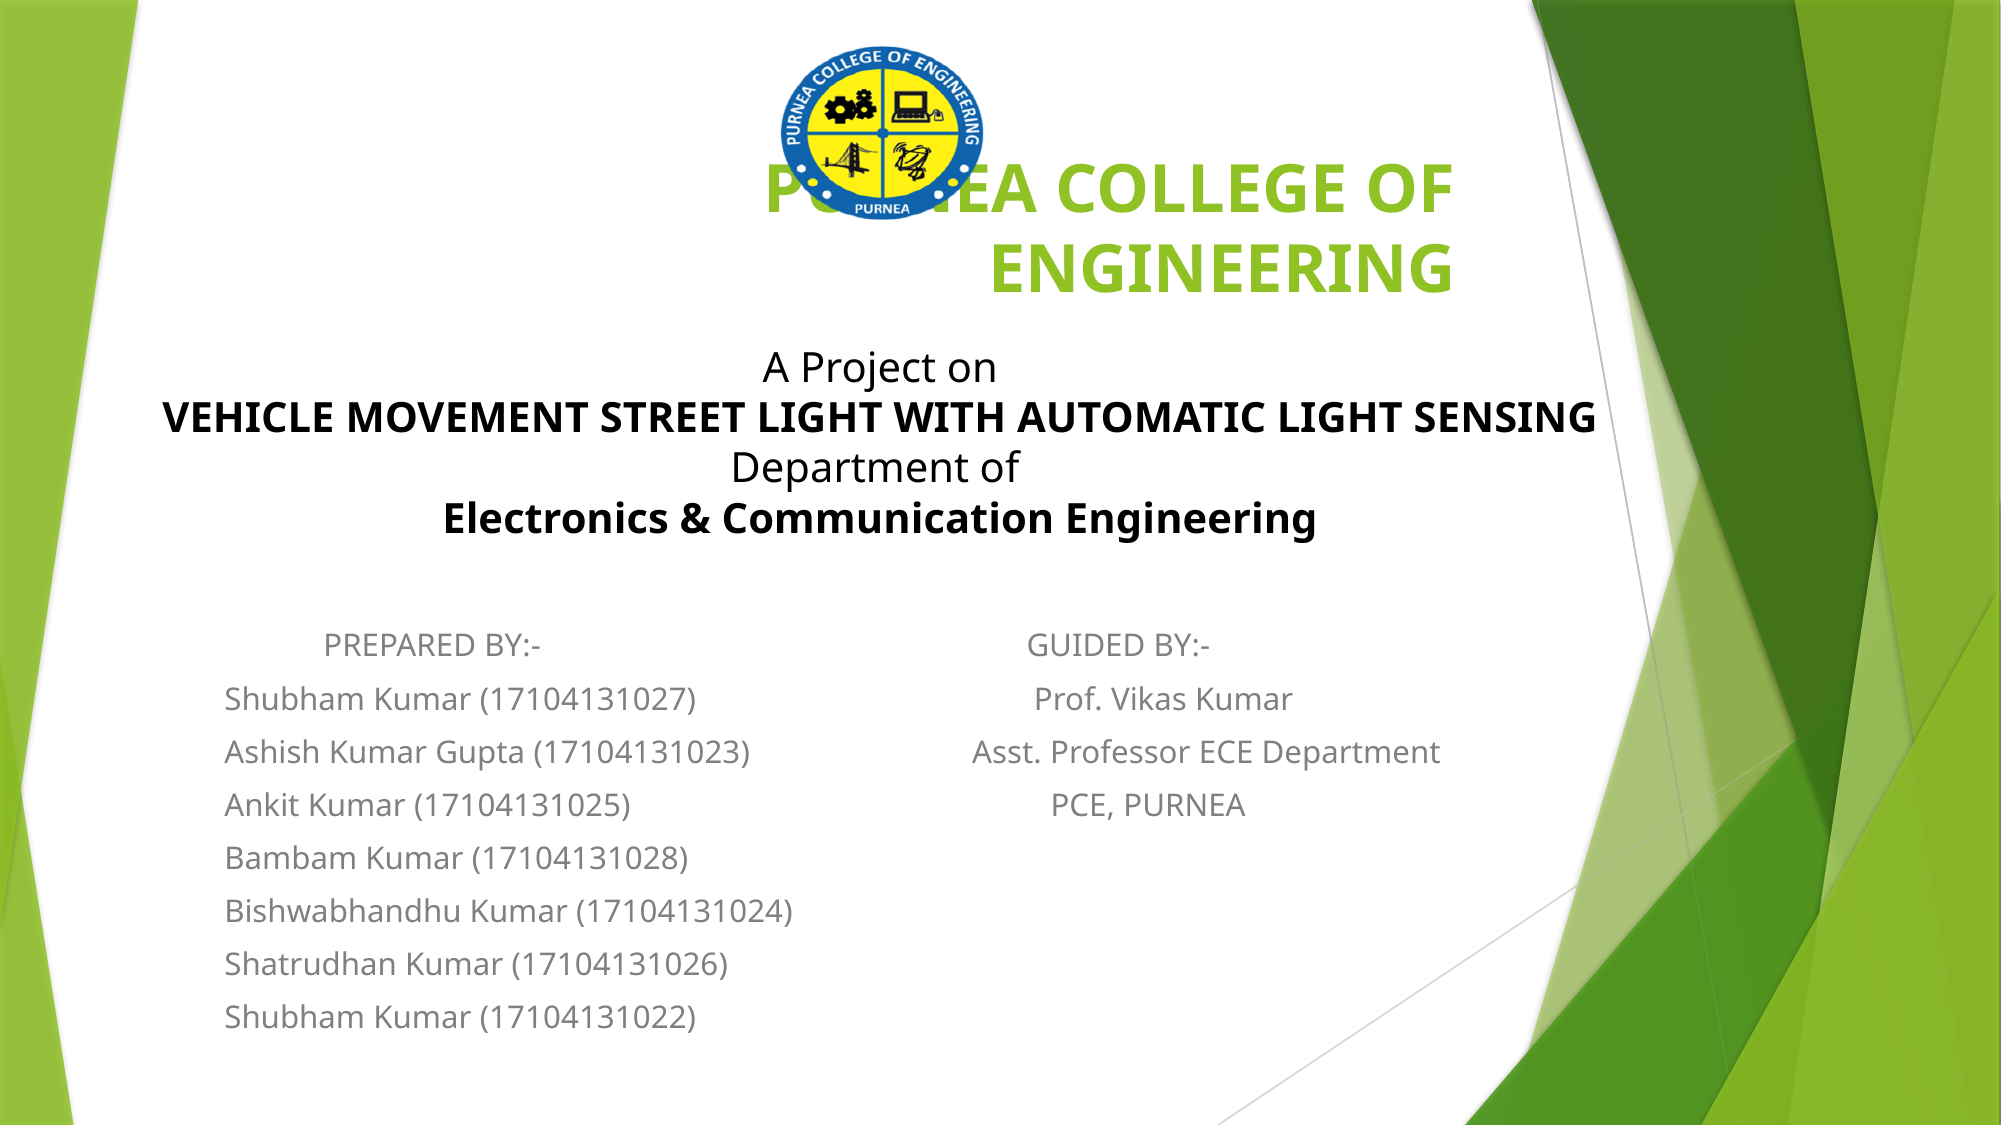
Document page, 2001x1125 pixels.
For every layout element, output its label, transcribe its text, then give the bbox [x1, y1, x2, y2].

title PURNEA COLLEGE OF ENGINEERING [242, 133, 1471, 314]
picture [776, 41, 989, 225]
text_box A Project on VEHICLE MOVEMENT STREET LIGHT WITH AUTOMATIC LIGHT SENSING Department of Electronics & Communication Engineering [140, 333, 1621, 549]
subtitle PREPARED BY:- GUIDED BY:- Shubham Kumar (17104131027) Prof. Vikas Kumar Ashish Kumar Gupta (17104131023) Asst. Professor ECE Department Ankit Kumar (17104131025) PCE, PURNEA Bambam Kumar (17104131028) Bishwabhandhu Kumar (17104131024) Shatrudhan Kumar (17104131026) Shubham Kumar (17104131022) [209, 618, 1585, 1052]
